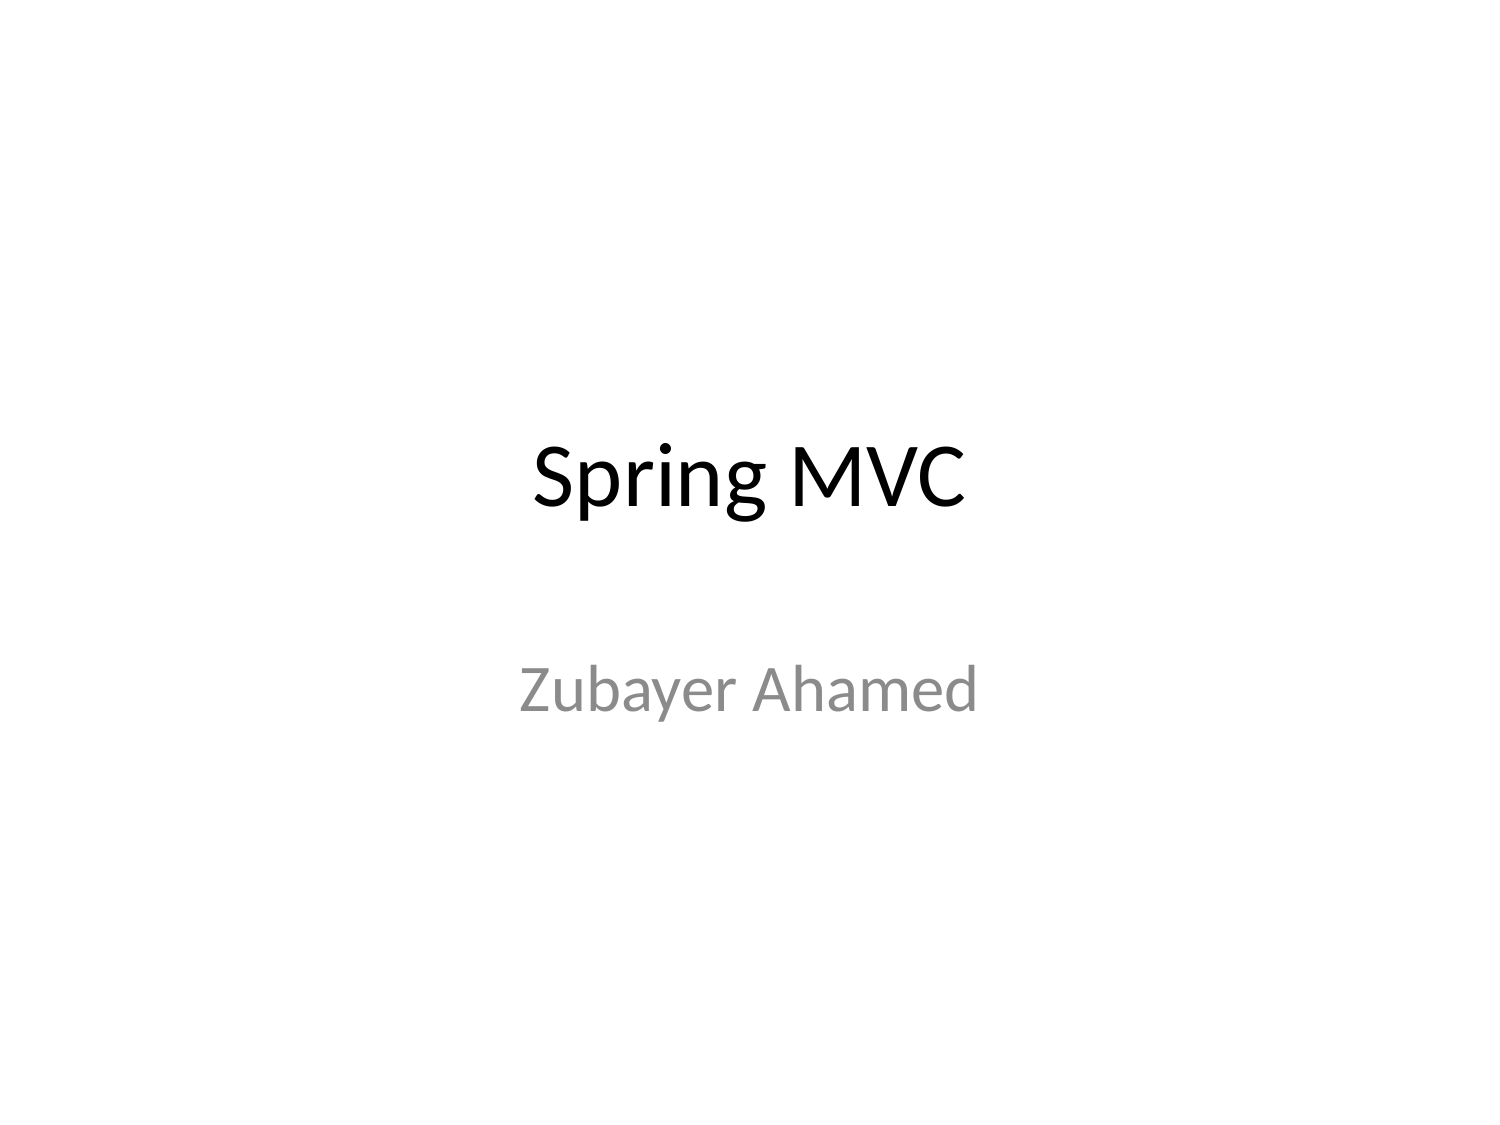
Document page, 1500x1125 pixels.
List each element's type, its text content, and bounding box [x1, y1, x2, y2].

title Spring MVC [112, 349, 1388, 591]
subtitle Zubayer Ahamed [225, 637, 1275, 925]
